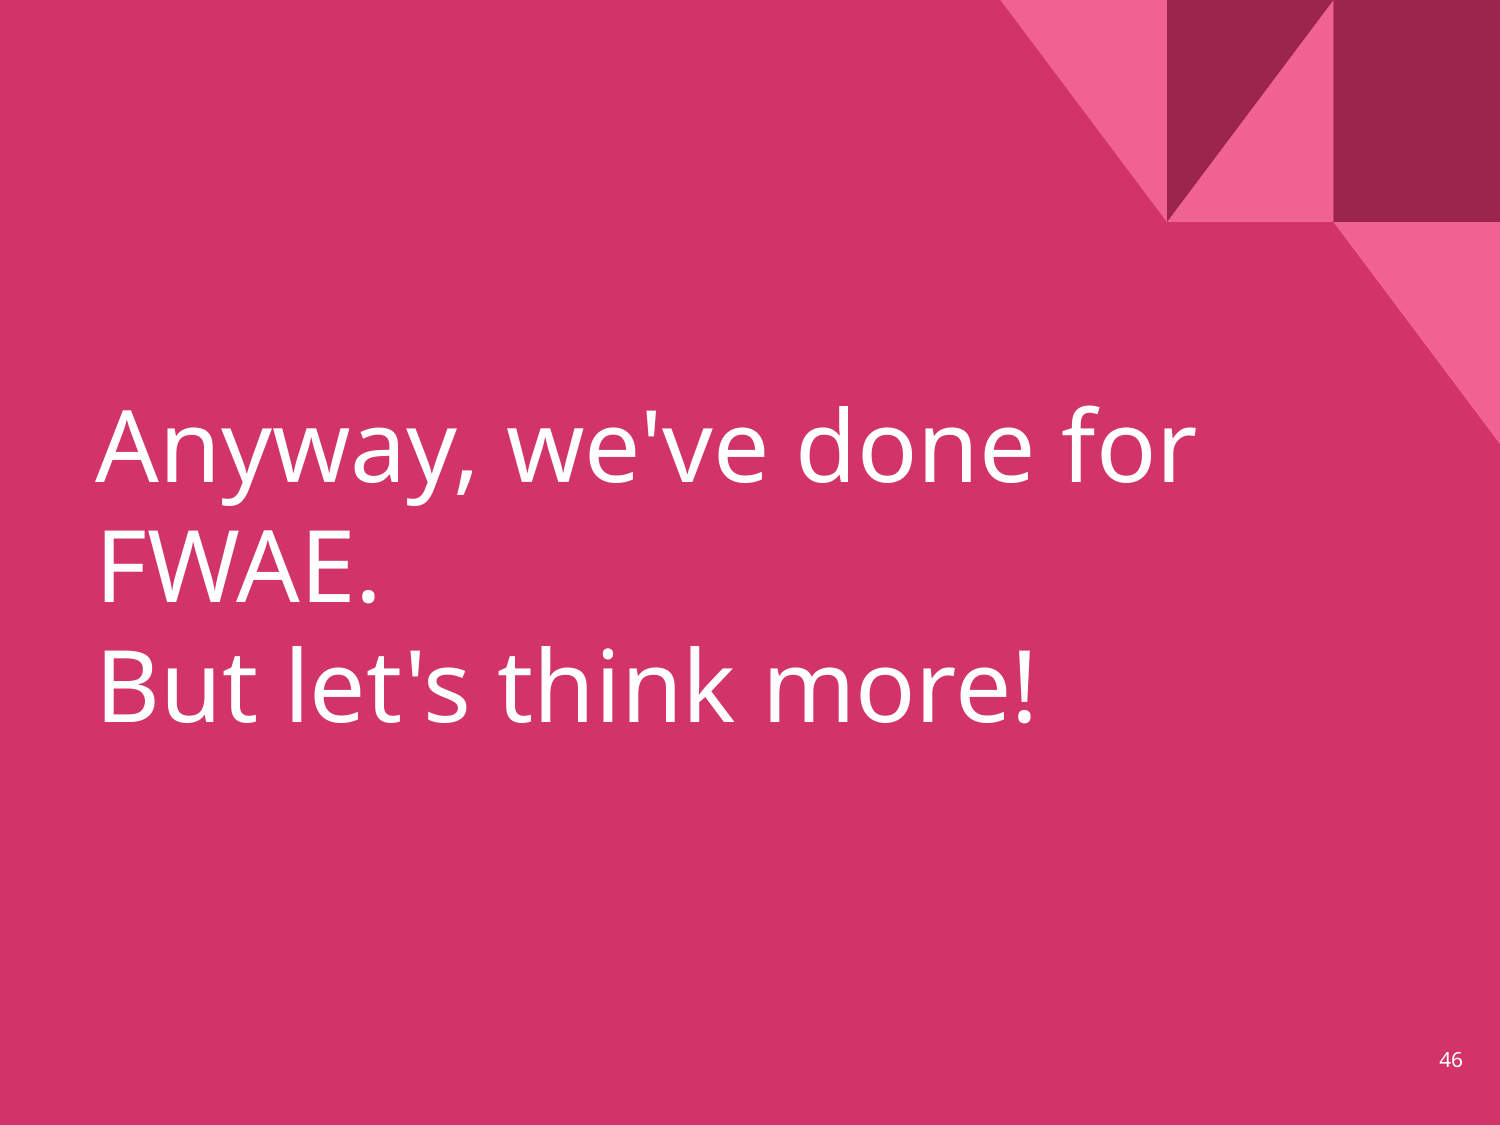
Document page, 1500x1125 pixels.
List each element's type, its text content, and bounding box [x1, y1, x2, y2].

slide_number ‹#› [1387, 1017, 1478, 1104]
title Anyway, we've done for FWAE. But let's think more! [80, 115, 1500, 1010]
